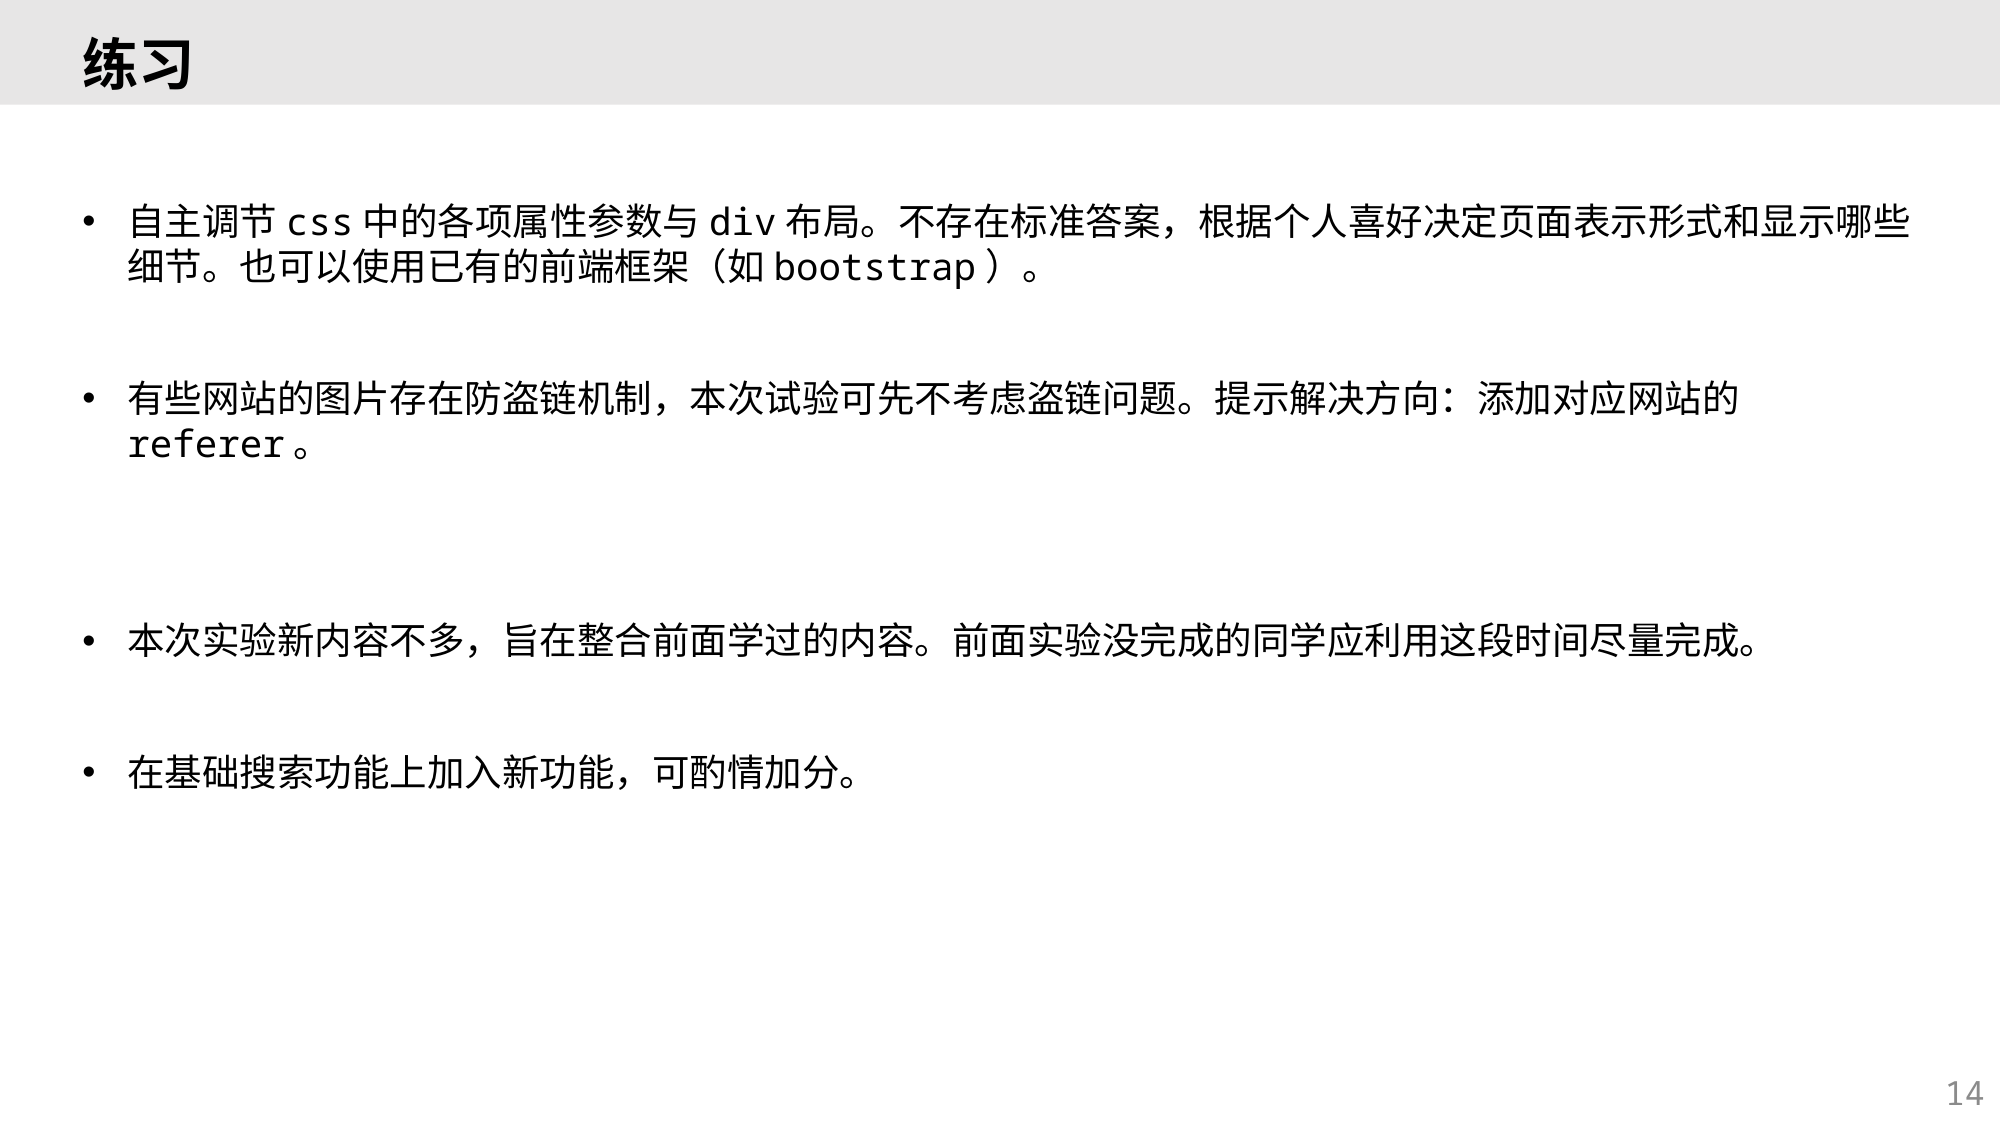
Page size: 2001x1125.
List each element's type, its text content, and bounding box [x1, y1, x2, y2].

list 自主调节css中的各项属性参数与div布局。不存在标准答案，根据个人喜好决定页面表示形式和显示哪些细节。也可以使用已有的前端框架（如bootstrap）。 有些网站的图片存在防盗链机制，本次试验可先不考虑盗链问题。提示解决方向：添加对应网站的referer。 本次实验新内容不多，旨在整合前面学过的内容。前面实验没完成的同学应利用这段时间尽量完成。 在基础搜索功能上加入新功能，可酌情加分。 [67, 125, 1945, 1103]
title 练习 [67, 16, 1945, 119]
slide_number 14 [1550, 1065, 2000, 1125]
